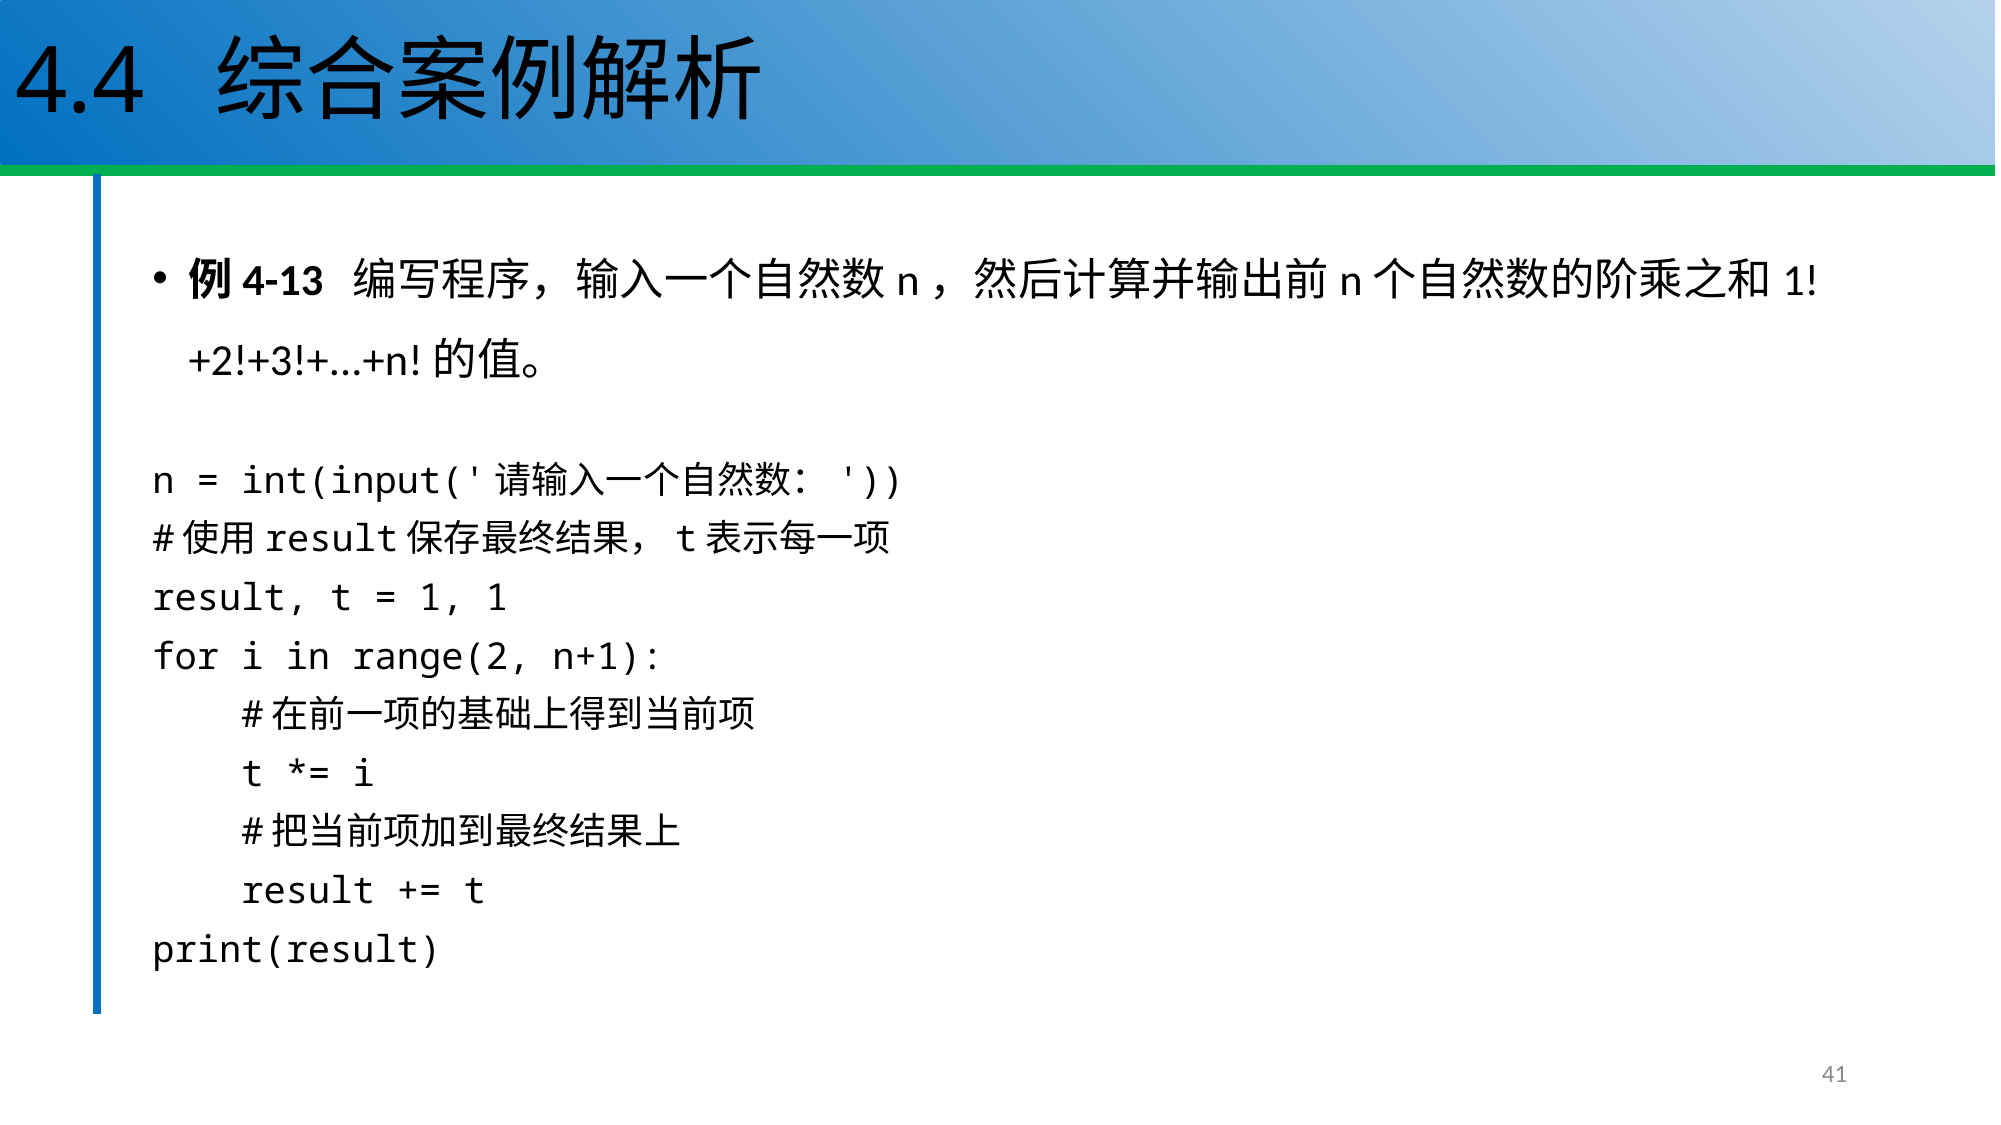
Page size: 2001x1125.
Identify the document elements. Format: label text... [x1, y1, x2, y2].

list 例4-13 编写程序，输入一个自然数n，然后计算并输出前n个自然数的阶乘之和1!+2!+3!+...+n!的值。 n = int(input('请输入一个自然数：')) #使用result保存最终结果，t表示每一项 result, t = 1, 1 for i in range(2, n+1): #在前一项的基础上得到当前项 t *= i #把当前项加到最终结果上 result += t print(result) [137, 216, 1863, 978]
title 4.4 综合案例解析 [0, 0, 1995, 165]
slide_number 41 [1412, 1042, 1863, 1103]
